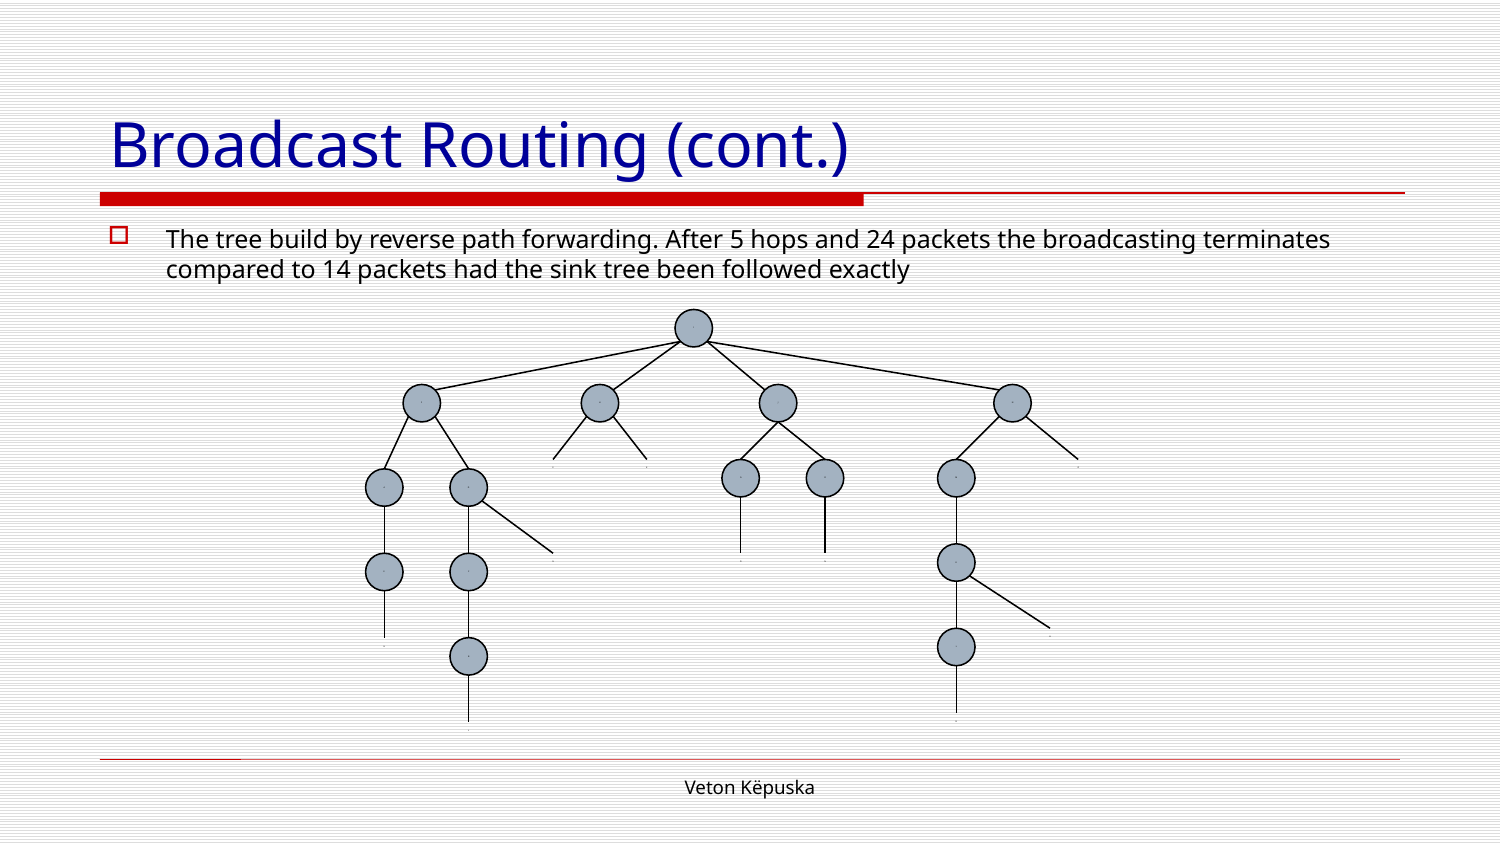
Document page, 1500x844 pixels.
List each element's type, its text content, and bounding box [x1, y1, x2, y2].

slide_number [1074, 768, 1400, 828]
footer Veton Këpuska [512, 768, 988, 828]
list The tree build by reverse path forwarding. After 5 hops and 24 packets the broadcasting terminates compared to 14 packets had the sink tree been followed exactly [92, 215, 1406, 741]
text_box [355, 309, 1107, 740]
slide_number [99, 768, 425, 828]
title Broadcast Routing (cont.) [94, 37, 1407, 188]
